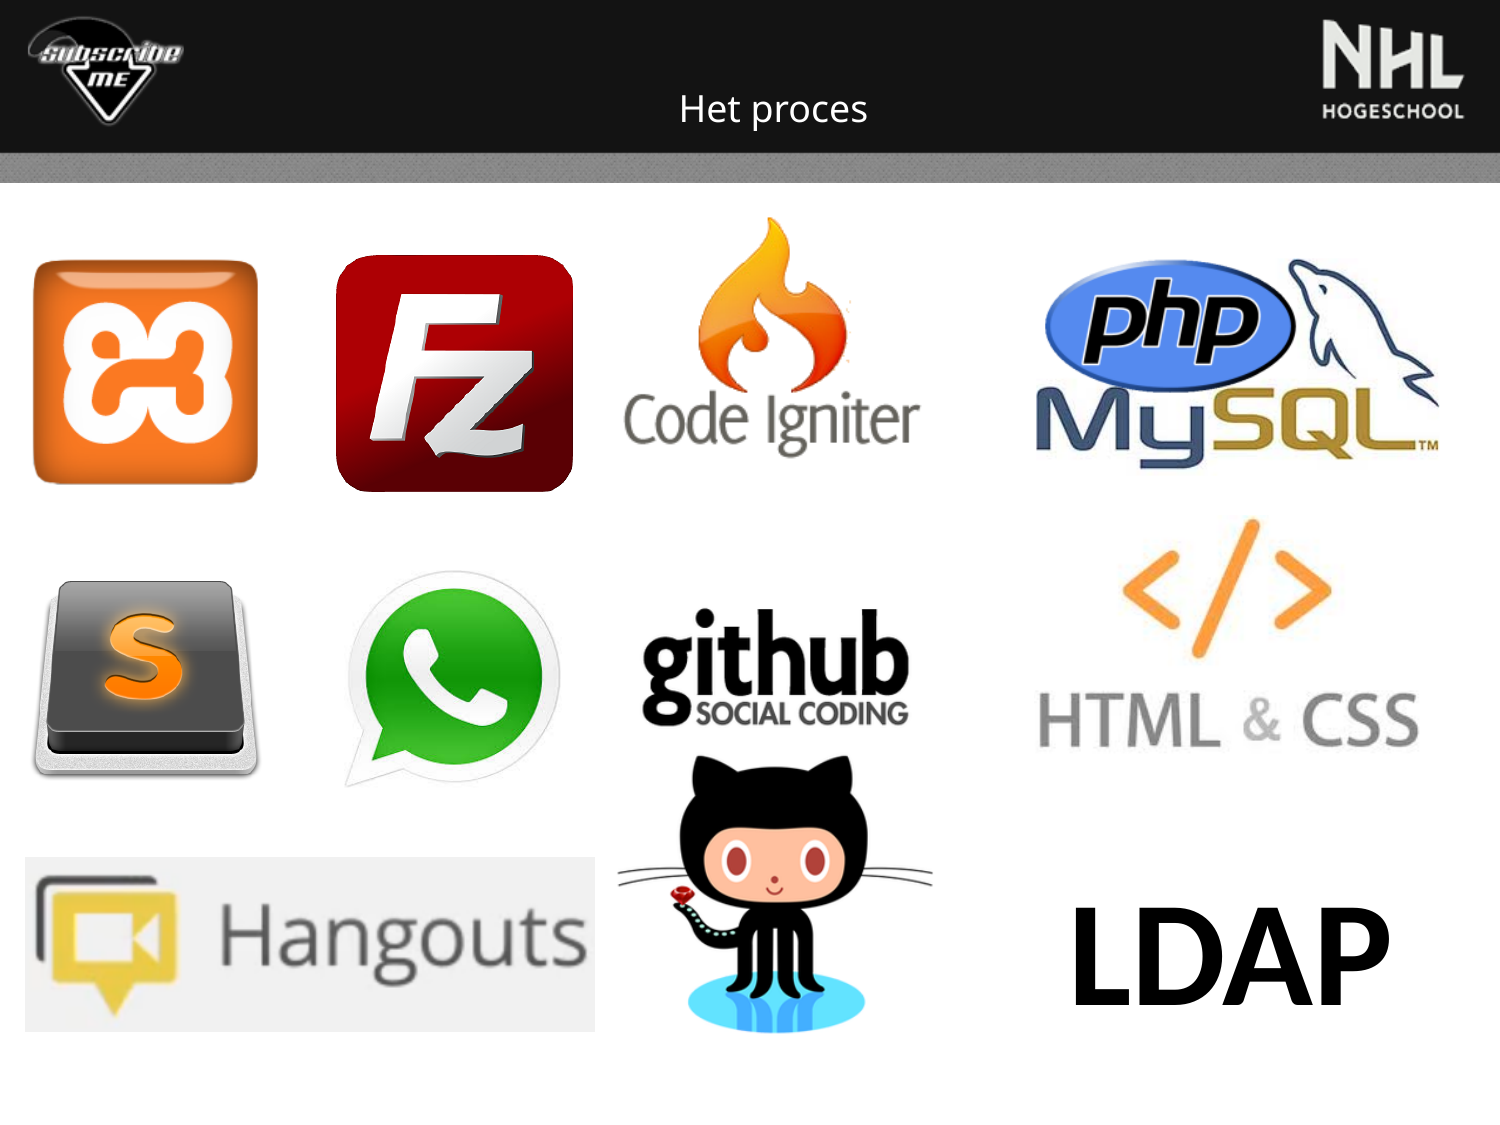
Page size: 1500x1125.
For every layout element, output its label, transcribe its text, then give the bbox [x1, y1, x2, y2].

picture [605, 601, 942, 1045]
picture [27, 255, 266, 492]
picture [26, 562, 264, 799]
picture [336, 255, 573, 492]
text_box LDAP [1053, 848, 1409, 1044]
picture [1009, 246, 1453, 477]
picture [25, 857, 595, 1032]
picture [336, 562, 568, 799]
picture [1034, 514, 1425, 755]
picture [0, 0, 1500, 184]
picture [619, 213, 928, 469]
